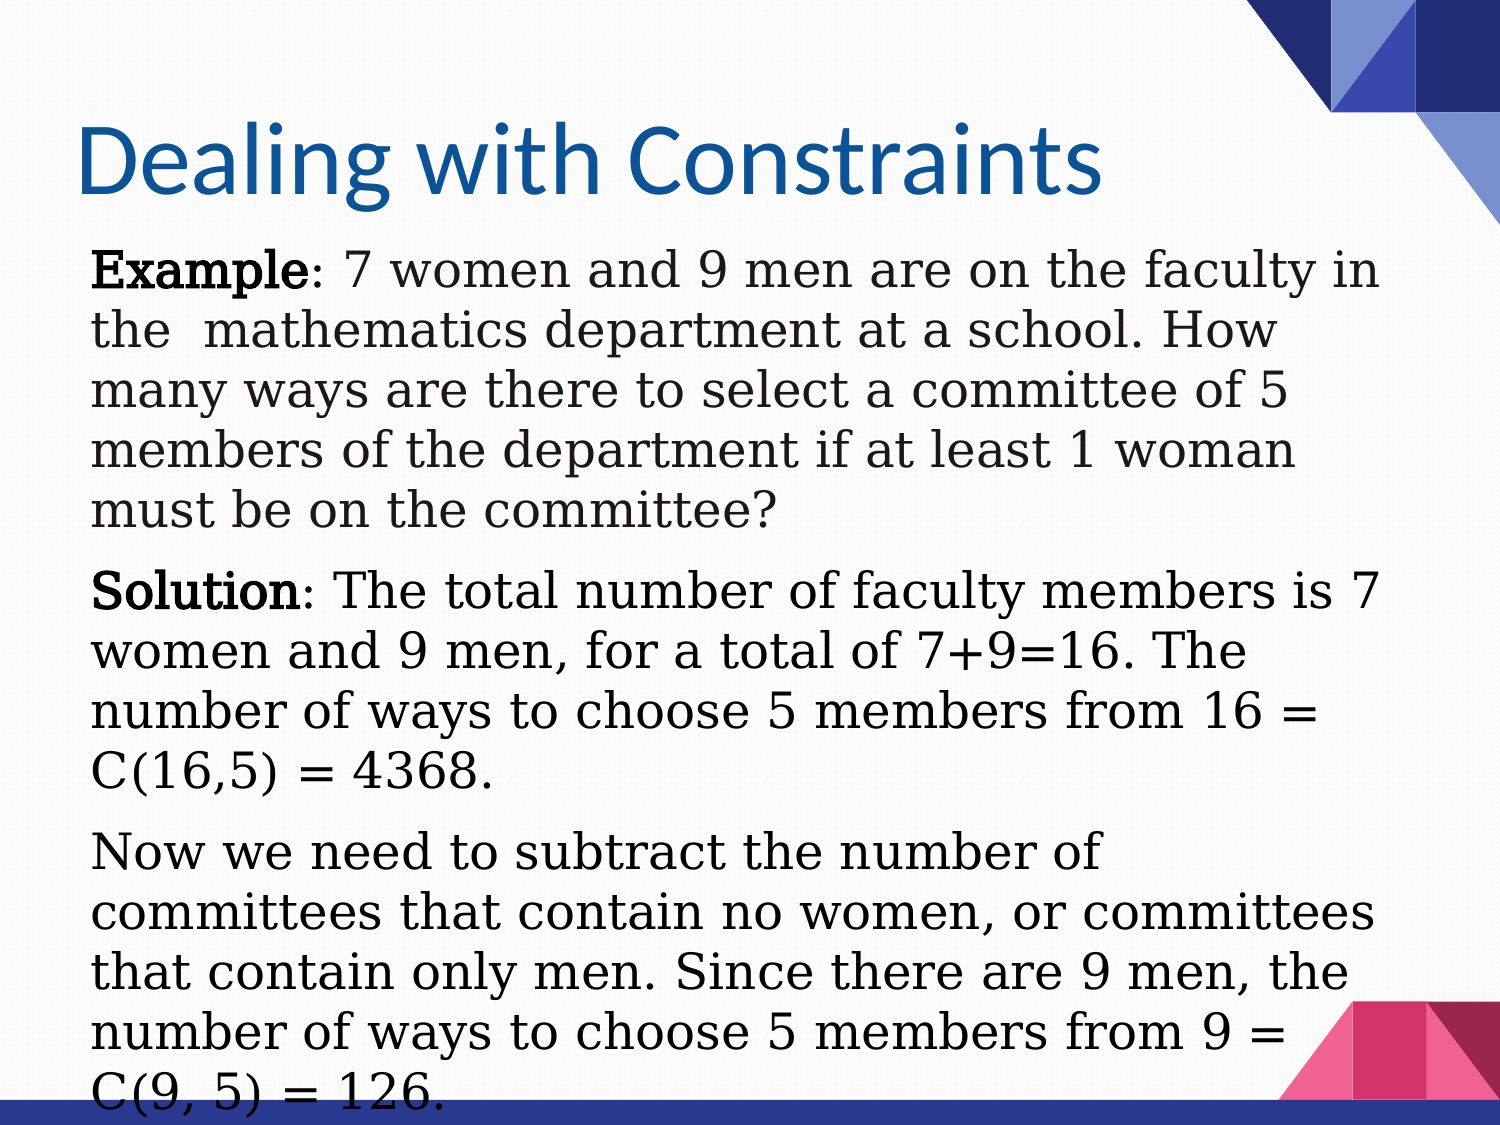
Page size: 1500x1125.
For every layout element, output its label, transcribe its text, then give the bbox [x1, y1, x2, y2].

title Dealing with Constraints [75, 27, 1425, 216]
picture [0, 0, 1500, 1099]
list Example: 7 women and 9 men are on the faculty in the mathematics department at a school. How many ways are there to select a committee of 5 members of the department if at least 1 woman must be on the committee? Solution: The total number of faculty members is 7 women and 9 men, for a total of 7+9=16. The number of ways to choose 5 members from 16 = C(16,5) = 4368. Now we need to subtract the number of committees that contain no women, or committees that contain only men. Since there are 9 men, the number of ways to choose 5 members from 9 = C(9, 5) = 126. Committees with at least 1 woman = 4368−126 = 4242. [75, 230, 1425, 1019]
